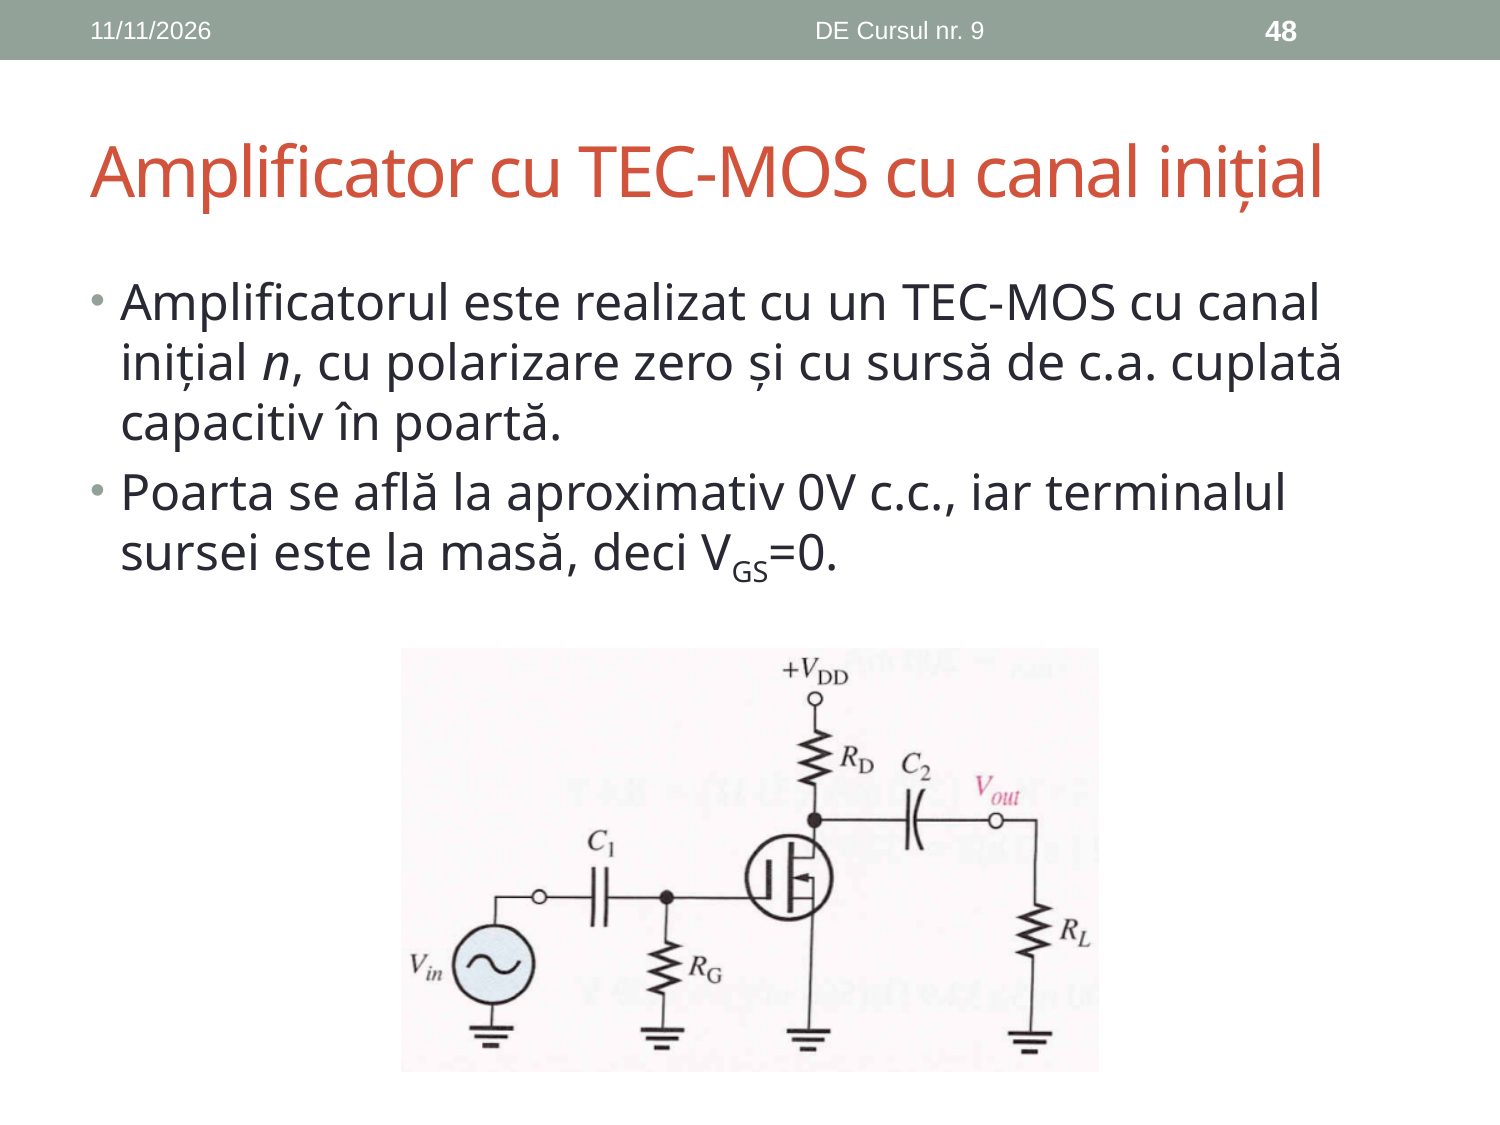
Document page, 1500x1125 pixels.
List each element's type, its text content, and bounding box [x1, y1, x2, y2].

list Amplificatorul este realizat cu un TEC-MOS cu canal inițial n, cu polarizare zero și cu sursă de c.a. cuplată capacitiv în poartă. Poarta se află la aproximativ 0V c.c., iar terminalul sursei este la masă, deci VGS=0. [75, 262, 1425, 1063]
footer DE Cursul nr. 9 [562, 3, 1238, 57]
picture [401, 647, 1099, 1073]
title Amplificator cu TEC-MOS cu canal inițial [75, 87, 1425, 250]
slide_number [75, 3, 550, 57]
slide_number 48 [1250, 3, 1425, 57]
